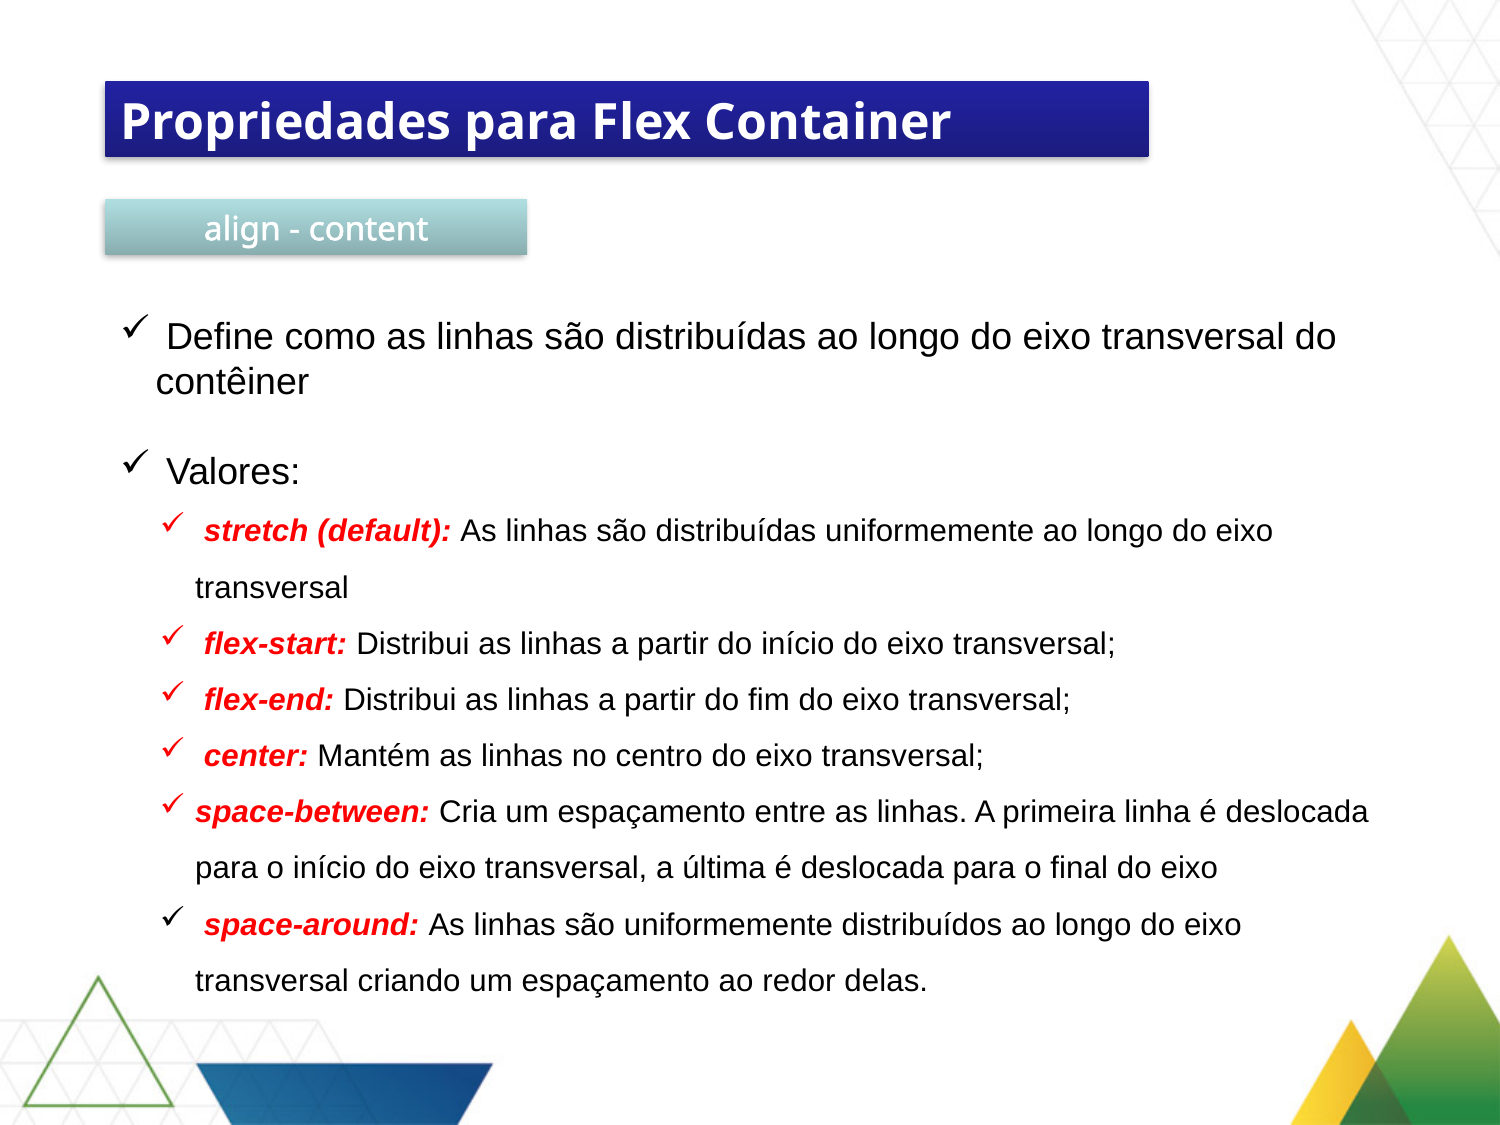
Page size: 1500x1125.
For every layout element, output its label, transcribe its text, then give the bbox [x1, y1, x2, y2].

text_box Define como as linhas são distribuídas ao longo do eixo transversal do contêiner Valores: stretch (default): As linhas são distribuídas uniformemente ao longo do eixo transversal flex-start: Distribui as linhas a partir do início do eixo transversal; flex-end: Distribui as linhas a partir do fim do eixo transversal; center: Mantém as linhas no centro do eixo transversal; space-between: Cria um espaçamento entre as linhas. A primeira linha é deslocada para o início do eixo transversal, a última é deslocada para o final do eixo space-around: As linhas são uniformemente distribuídos ao longo do eixo transversal criando um espaçamento ao redor delas. [105, 304, 1395, 1061]
text_box align - content [105, 199, 528, 255]
picture [0, 0, 1500, 1125]
text_box Propriedades para Flex Container [105, 81, 1149, 157]
